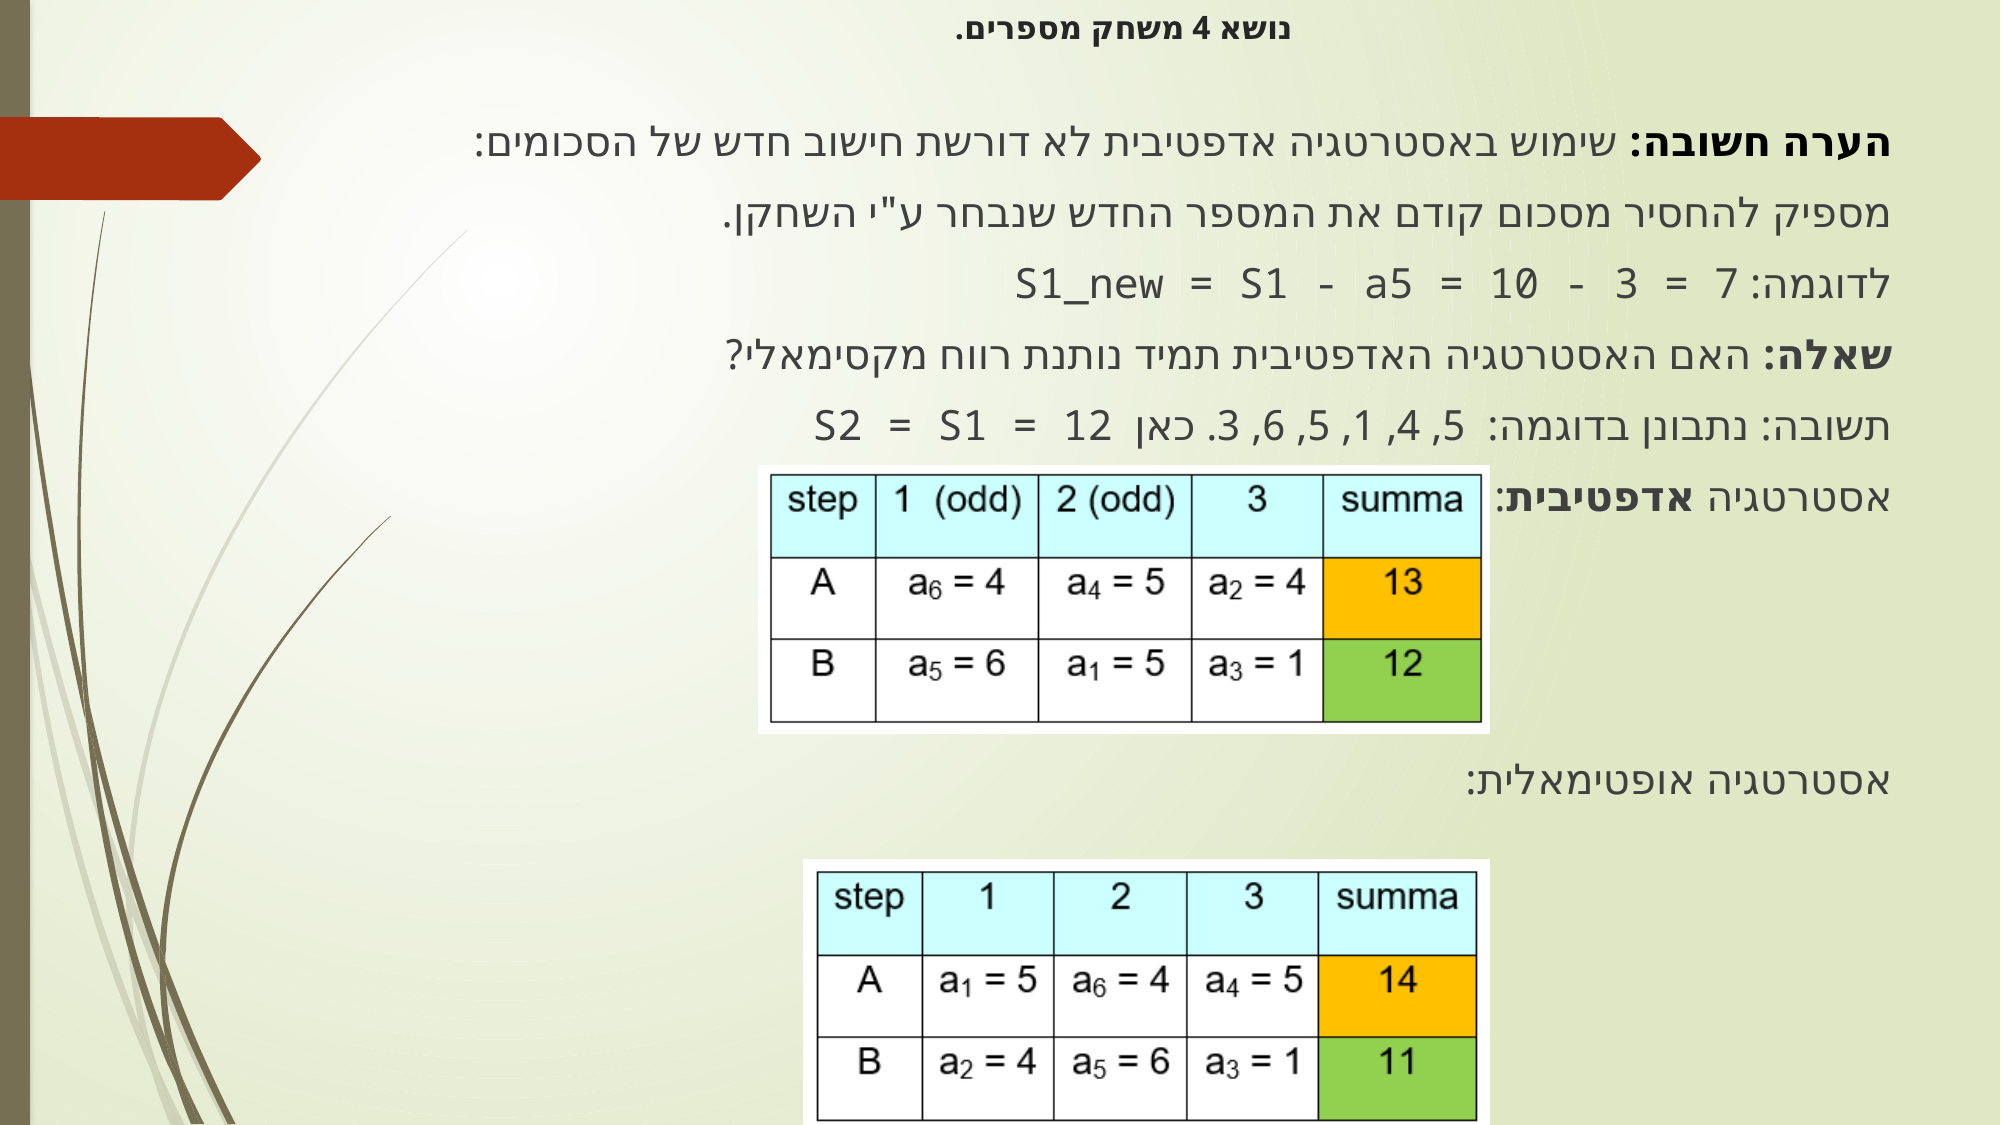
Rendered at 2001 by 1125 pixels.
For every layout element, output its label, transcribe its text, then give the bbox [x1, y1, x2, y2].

title נושא 4 משחק מספרים. [392, 0, 1855, 93]
list הערה חשובה: שימוש באסטרטגיה אדפטיבית לא דורשת חישוב חדש של הסכומים: מספיק להחסיר מסכום קודם את המספר החדש שנבחר ע"י השחקן. לדוגמה: S1_new = S1 - a5 = 10 - 3 = 7 שאלה: האם האסטרטגיה האדפטיבית תמיד נותנת רווח מקסימאלי? תשובה: נתבונן בדוגמה: 5, 4, 1, 5, 6, 3. כאן S2 = S1 = 12 אסטרטגיה אדפטיבית: אסטרטגיה אופטימאלית: [208, 107, 1908, 1092]
picture [757, 464, 1490, 735]
picture [803, 859, 1490, 1125]
